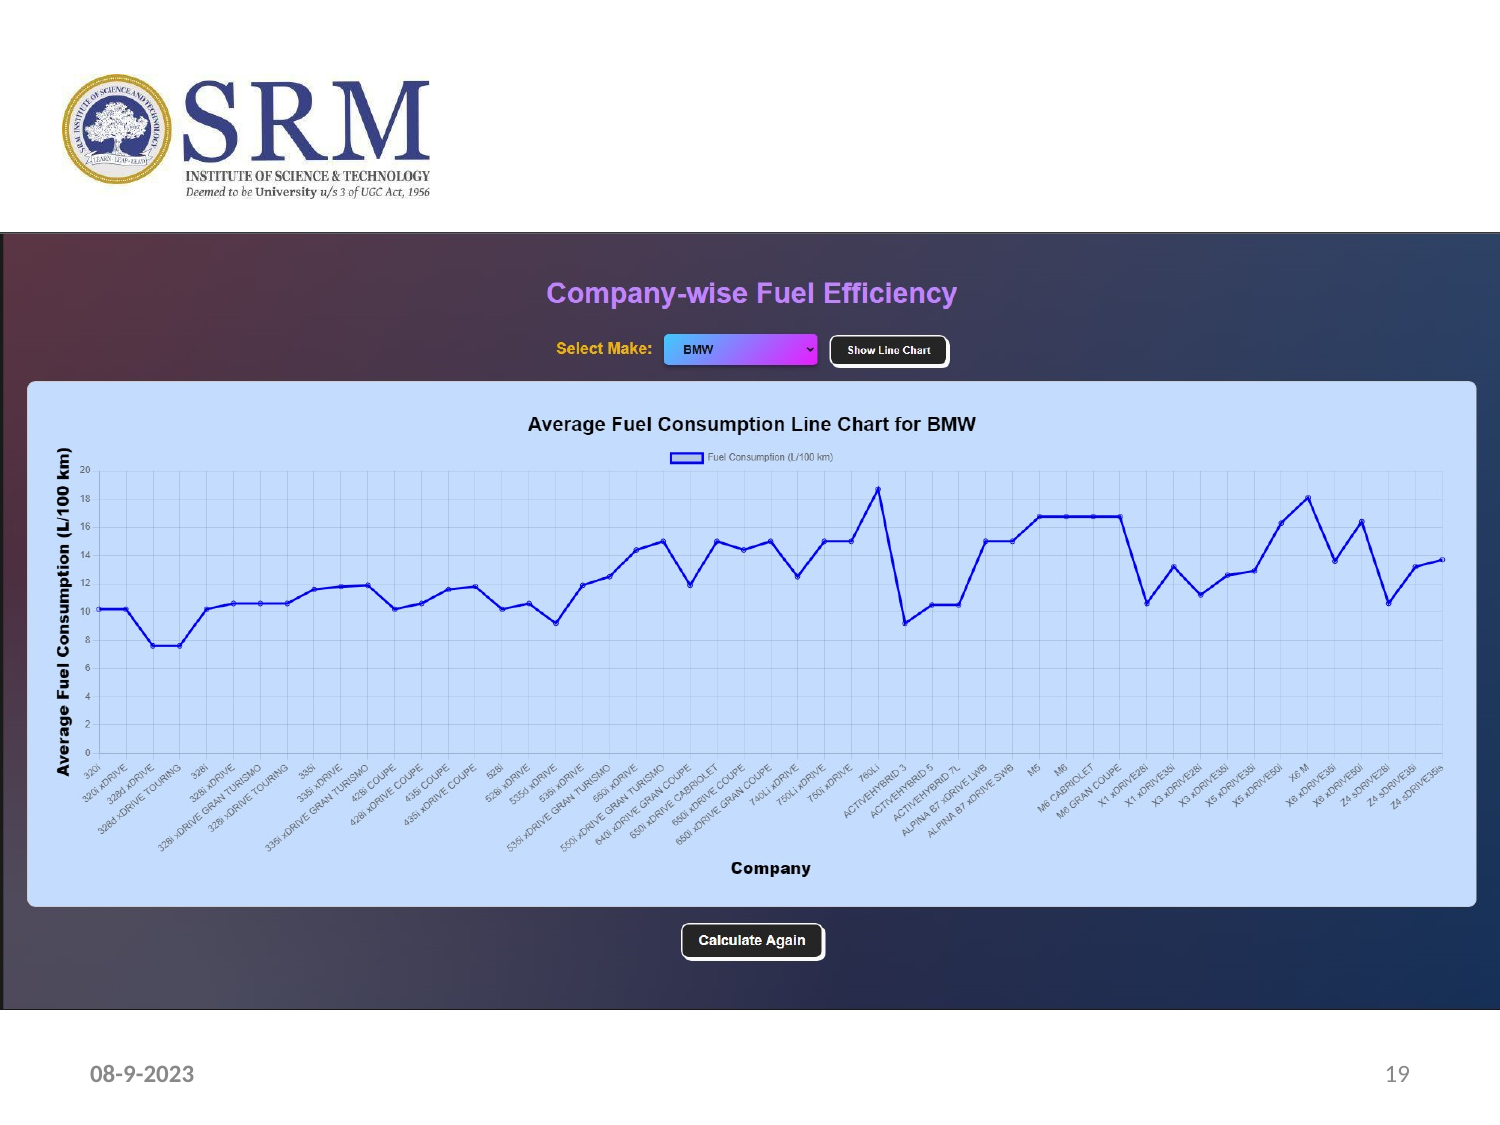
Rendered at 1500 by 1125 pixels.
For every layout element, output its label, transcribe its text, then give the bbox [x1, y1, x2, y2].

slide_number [75, 1042, 425, 1103]
picture [0, 231, 1500, 1010]
slide_number 19 [1074, 1042, 1425, 1103]
picture [62, 74, 430, 200]
